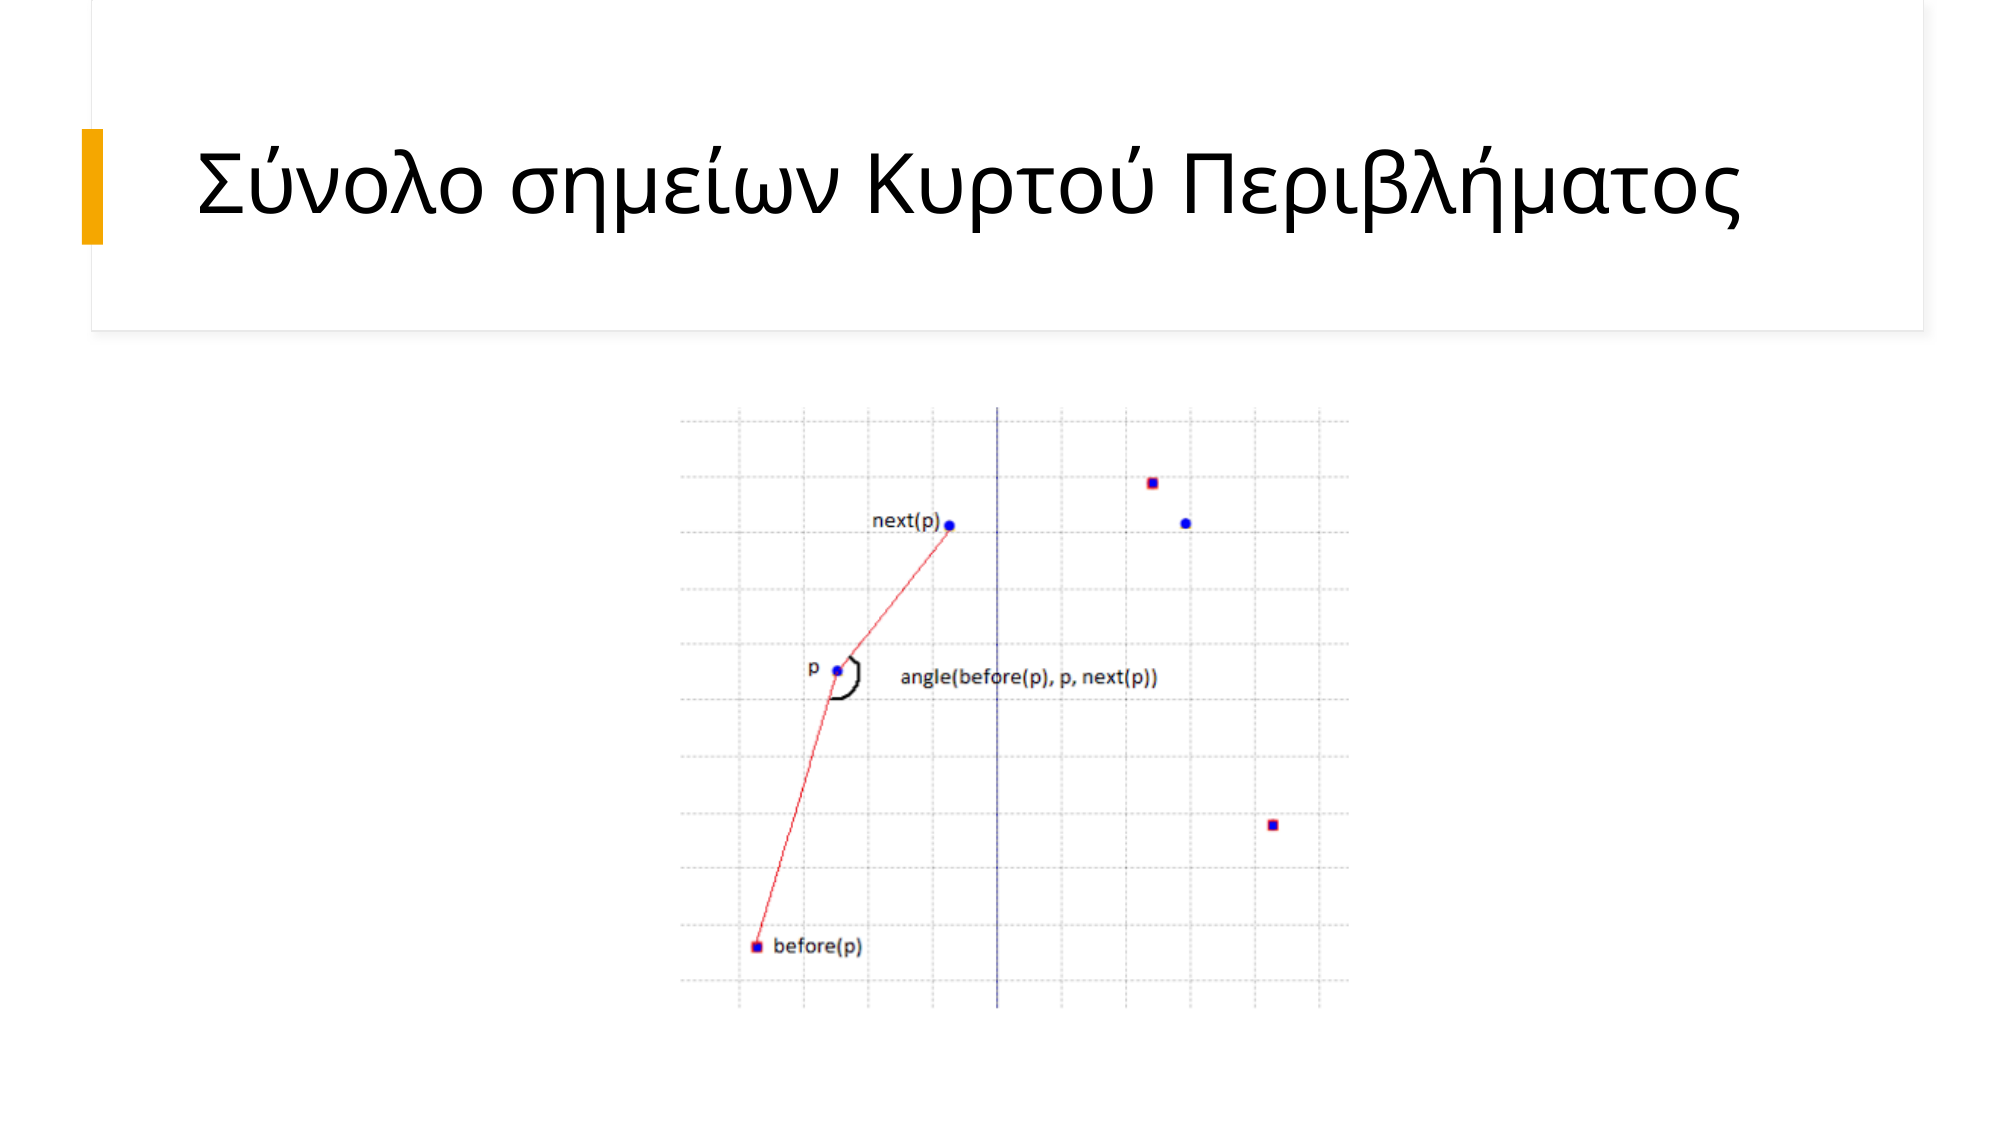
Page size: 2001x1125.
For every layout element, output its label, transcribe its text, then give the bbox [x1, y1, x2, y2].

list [679, 406, 1355, 1013]
title Σύνολο σημείων Κυρτού Περιβλήματος [183, 90, 1851, 284]
